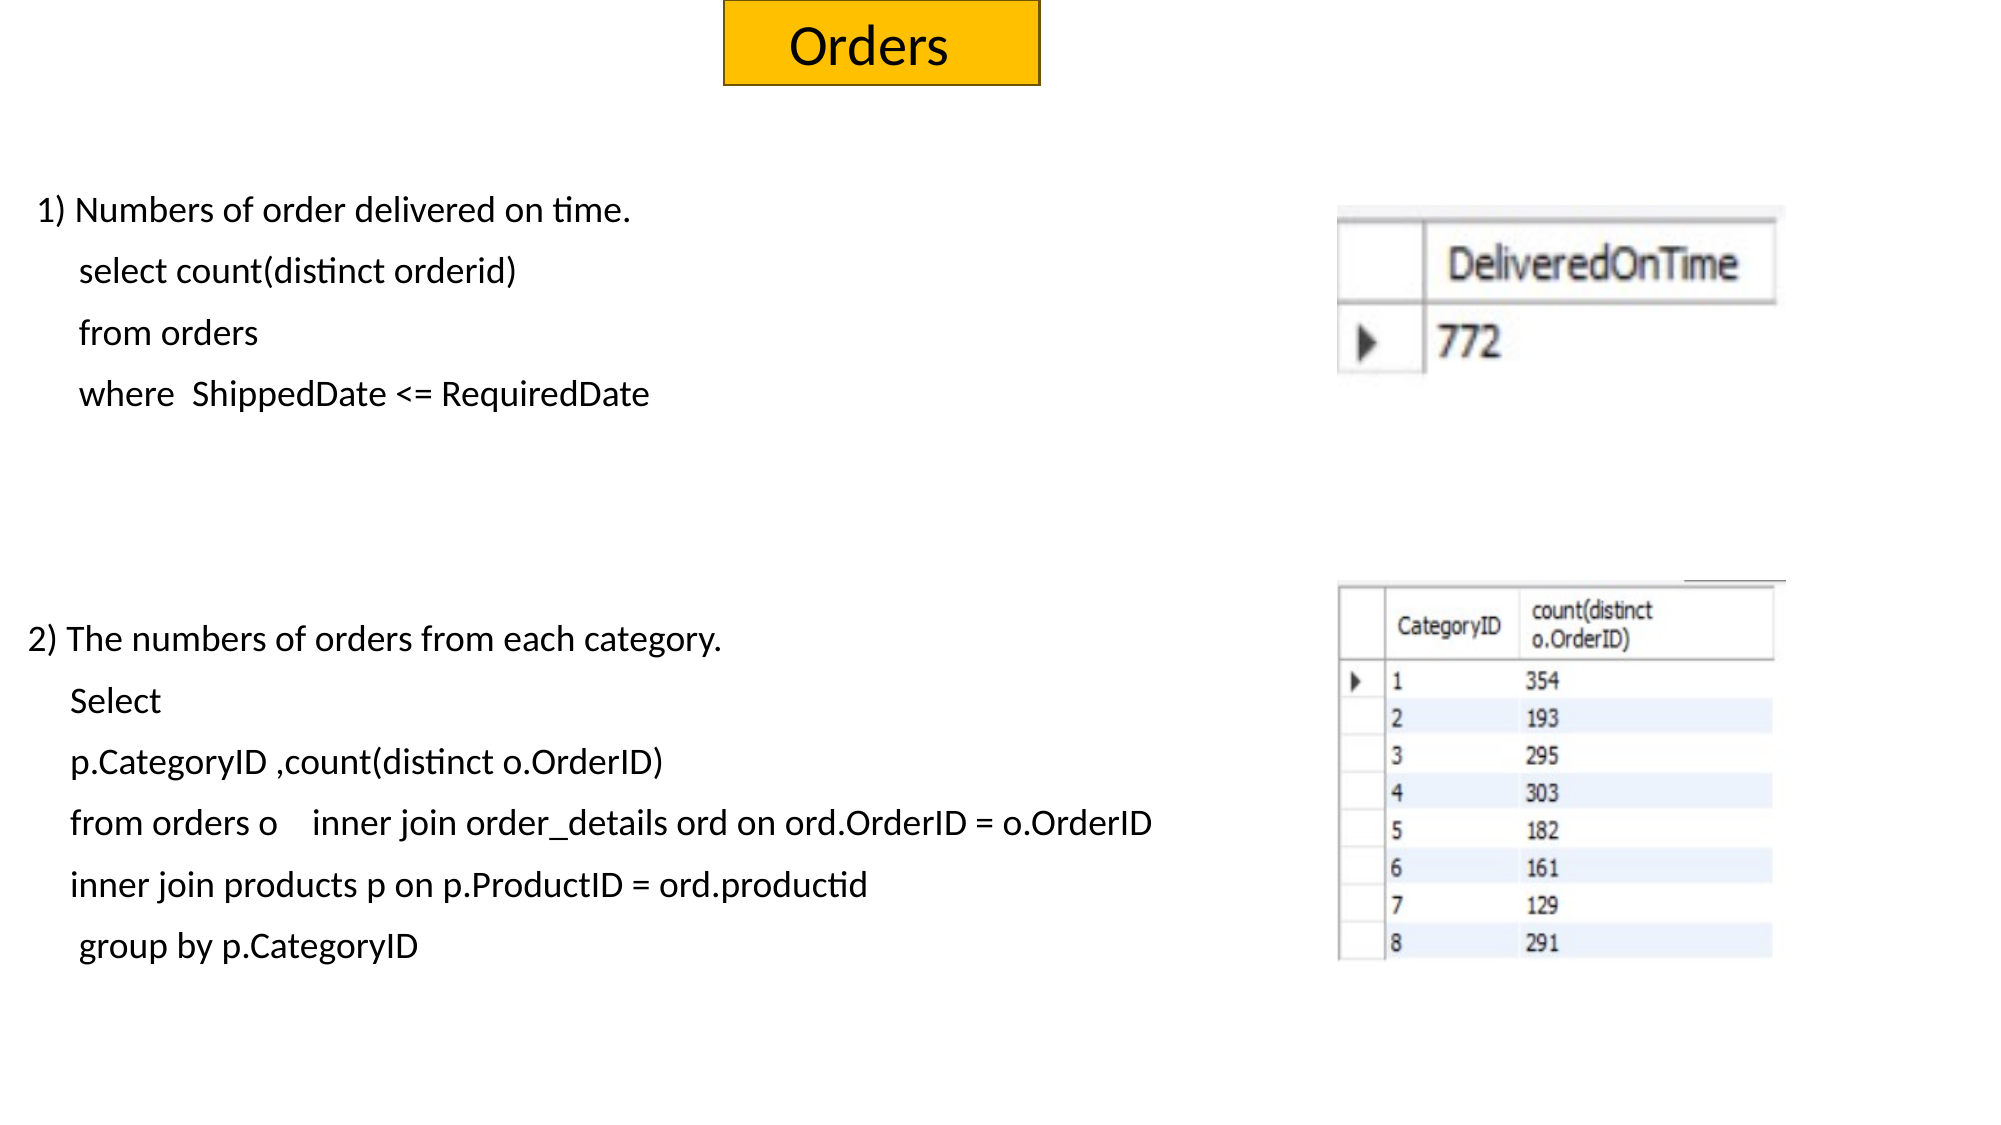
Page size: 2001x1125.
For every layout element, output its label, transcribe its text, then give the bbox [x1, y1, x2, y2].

list 1) Numbers of order delivered on time. select count(distinct orderid) from orders where ShippedDate <= RequiredDate 2) The numbers of orders from each category. Select p.CategoryID ,count(distinct o.OrderID) from orders o inner join order_details ord on ord.OrderID = o.OrderID inner join products p on p.ProductID = ord.productid group by p.CategoryID [12, 15, 1988, 1110]
picture [1337, 580, 1786, 962]
text_box Orders [723, 0, 1041, 86]
picture [1337, 205, 1786, 391]
